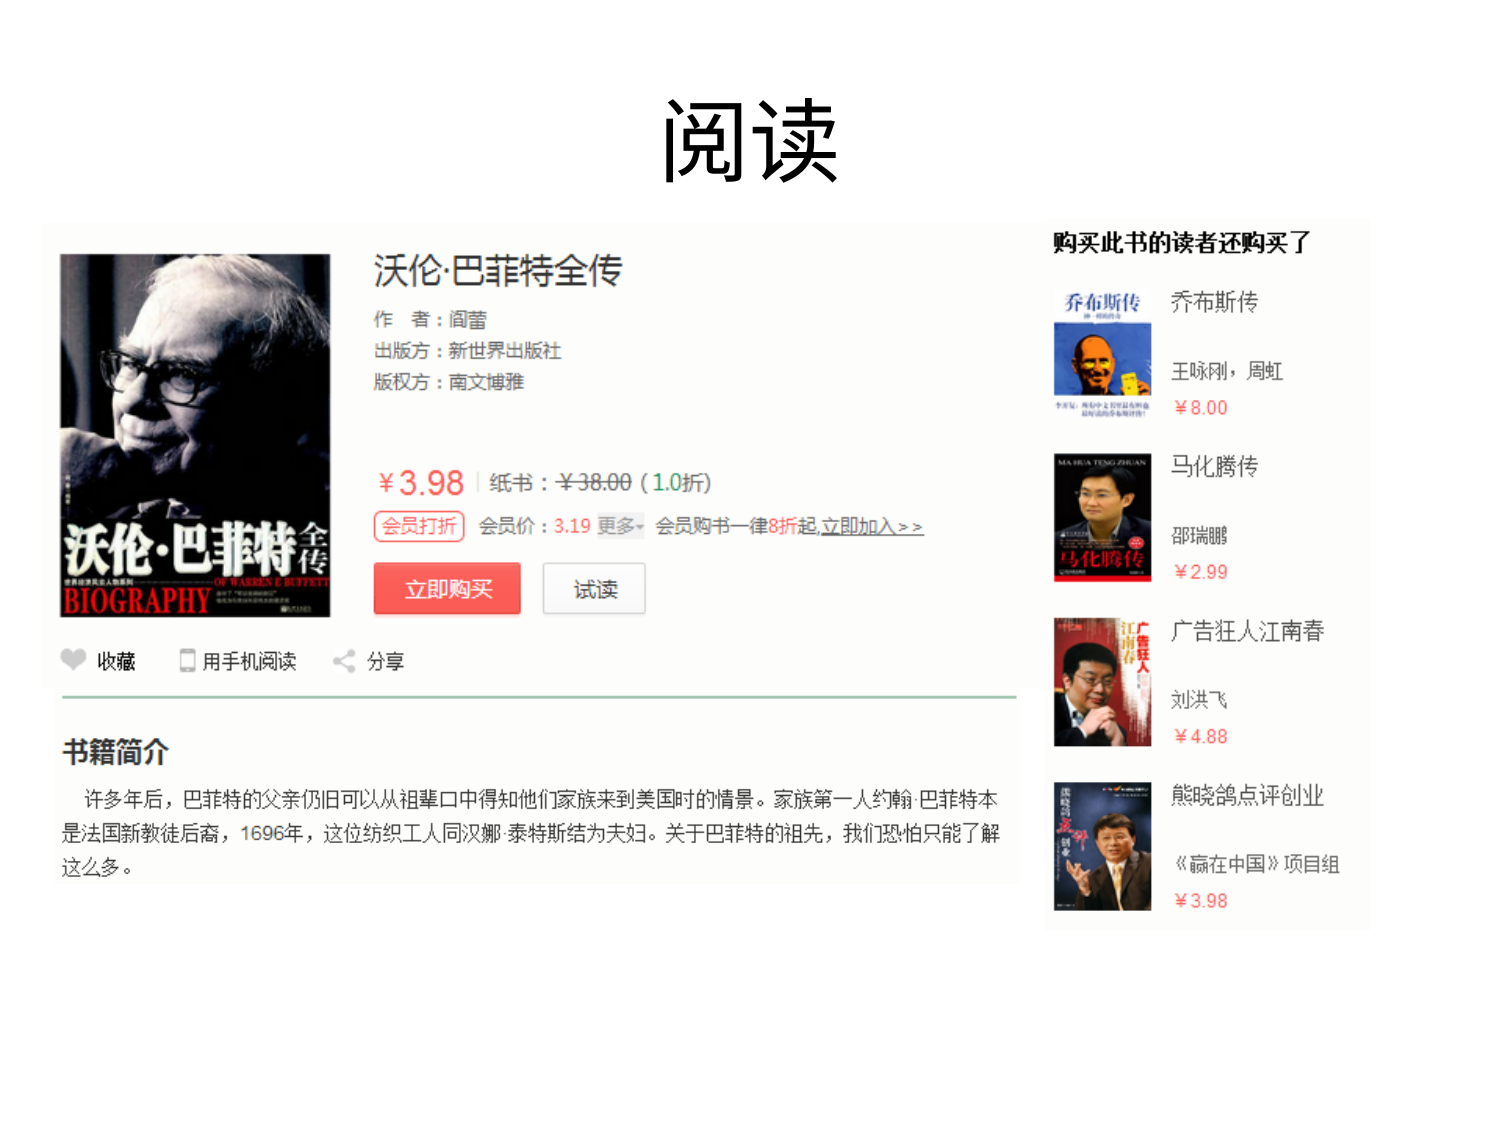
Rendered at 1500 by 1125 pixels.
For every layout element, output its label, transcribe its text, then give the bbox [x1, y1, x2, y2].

title 阅读 [75, 45, 1425, 233]
picture [41, 219, 1371, 931]
picture [54, 689, 1021, 884]
